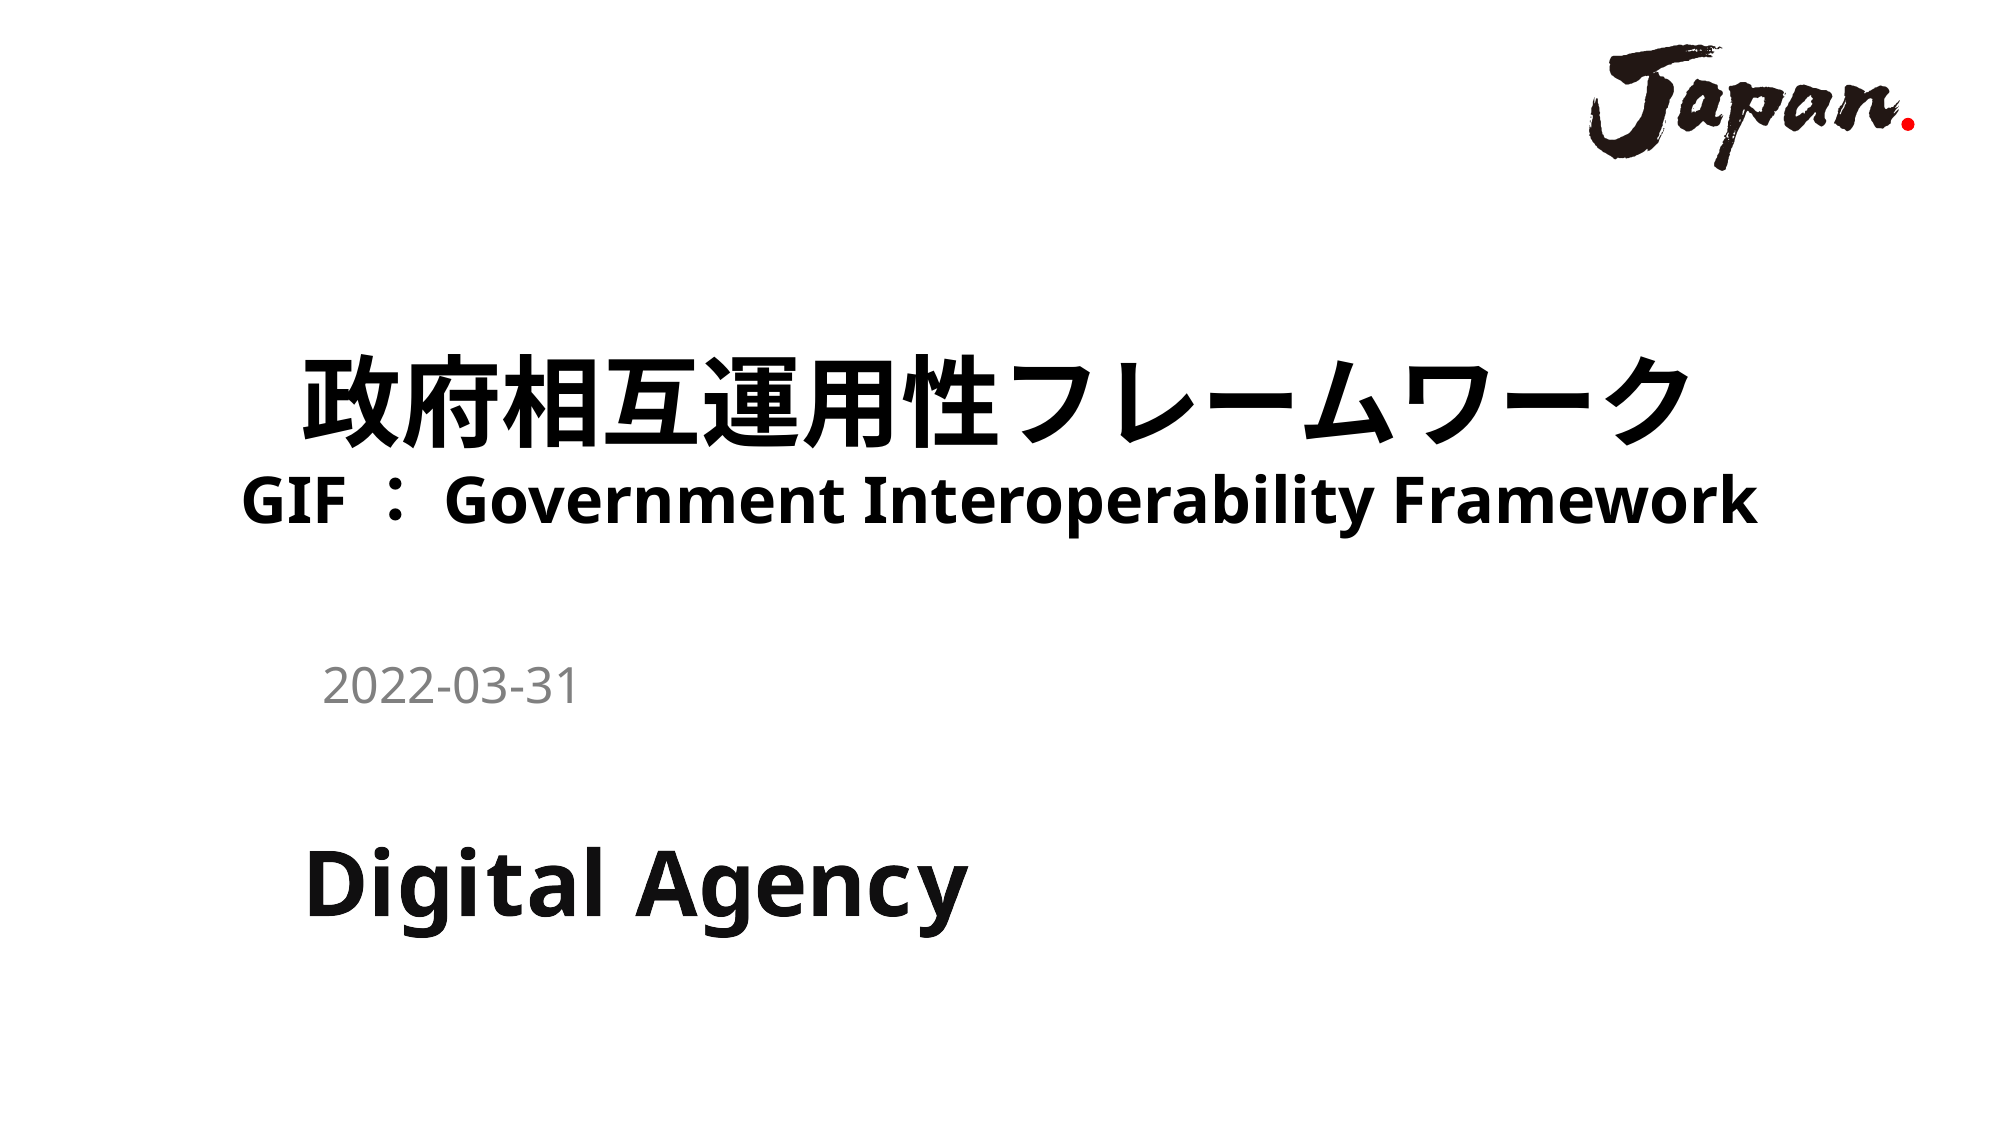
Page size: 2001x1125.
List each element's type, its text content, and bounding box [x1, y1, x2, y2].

picture [266, 803, 1012, 960]
subtitle 2022-03-31 [307, 653, 1715, 732]
picture [1589, 44, 1900, 171]
title 政府相互運用性フレームワーク GIF：Government Interoperability Framework [0, 226, 2000, 545]
